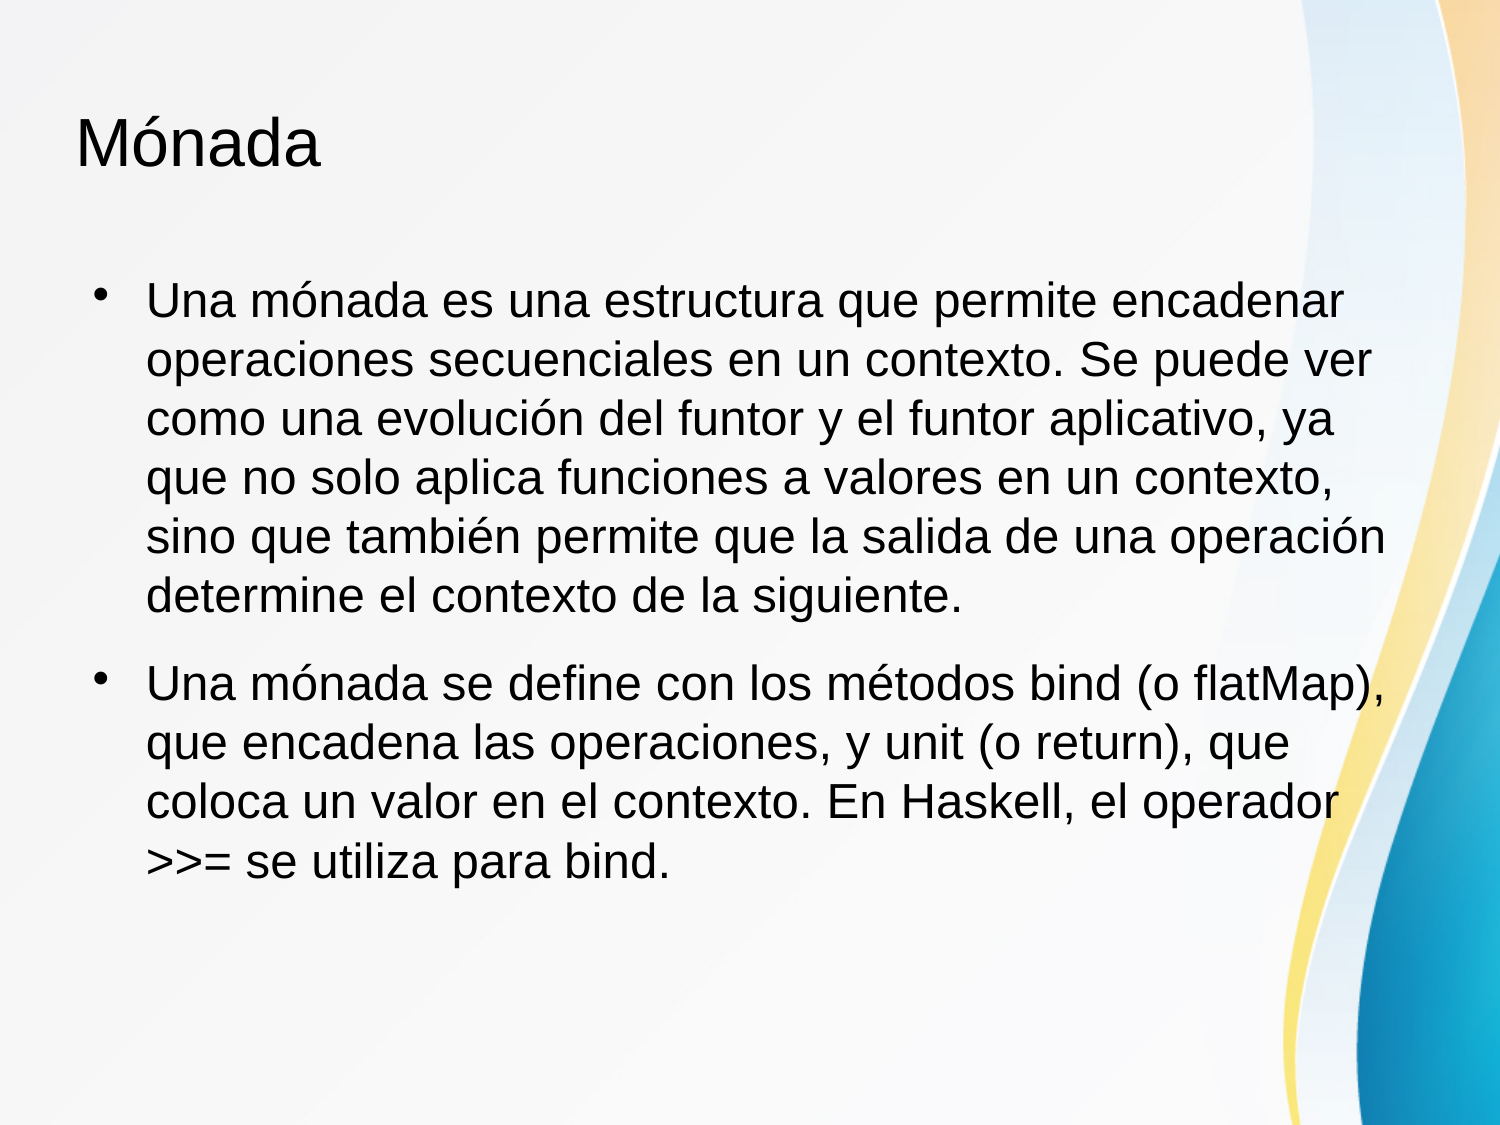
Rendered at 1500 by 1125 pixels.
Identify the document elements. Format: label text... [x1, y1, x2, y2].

picture [0, 0, 1500, 1125]
text_box Mónada [74, 85, 1147, 193]
text_box Una mónada es una estructura que permite encadenar operaciones secuenciales en un contexto. Se puede ver como una evolución del funtor y el funtor aplicativo, ya que no solo aplica funciones a valores en un contexto, sino que también permite que la salida de una operación determine el contexto de la siguiente. Una mónada se define con los métodos bind (o flatMap), que encadena las operaciones, y unit (o return), que coloca un valor en el contexto. En Haskell, el operador >>= se utiliza para bind. [75, 267, 1425, 920]
